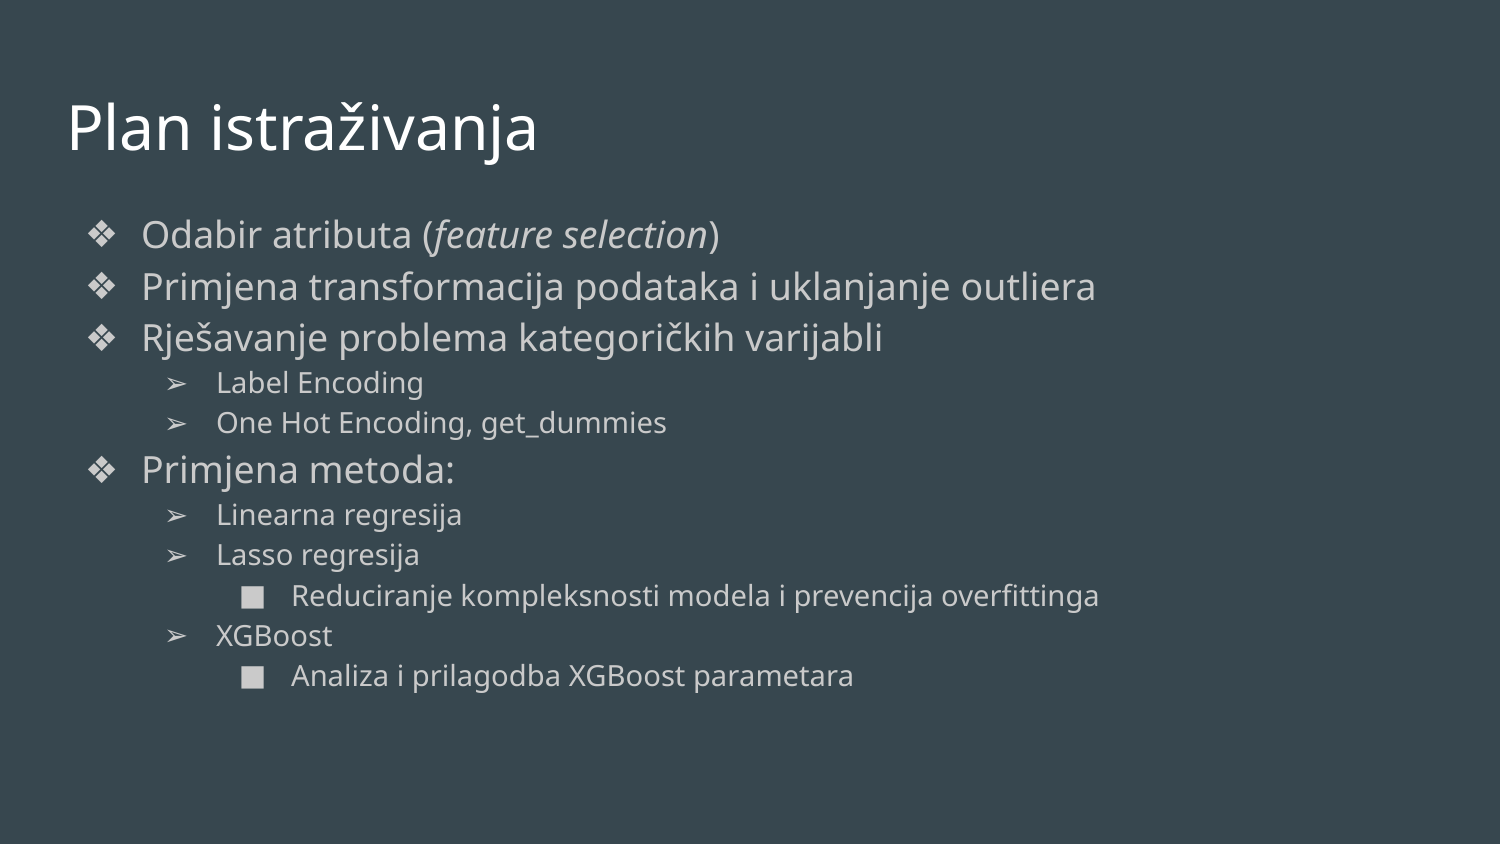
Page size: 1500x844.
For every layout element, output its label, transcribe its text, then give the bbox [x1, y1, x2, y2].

title Plan istraživanja [51, 72, 1449, 167]
list Odabir atributa (feature selection) Primjena transformacija podataka i uklanjanje outliera Rješavanje problema kategoričkih varijabli Label Encoding One Hot Encoding, get_dummies Primjena metoda: Linearna regresija Lasso regresija Reduciranje kompleksnosti modela i prevencija overfittinga XGBoost Analiza i prilagodba XGBoost parametara [51, 189, 1449, 750]
